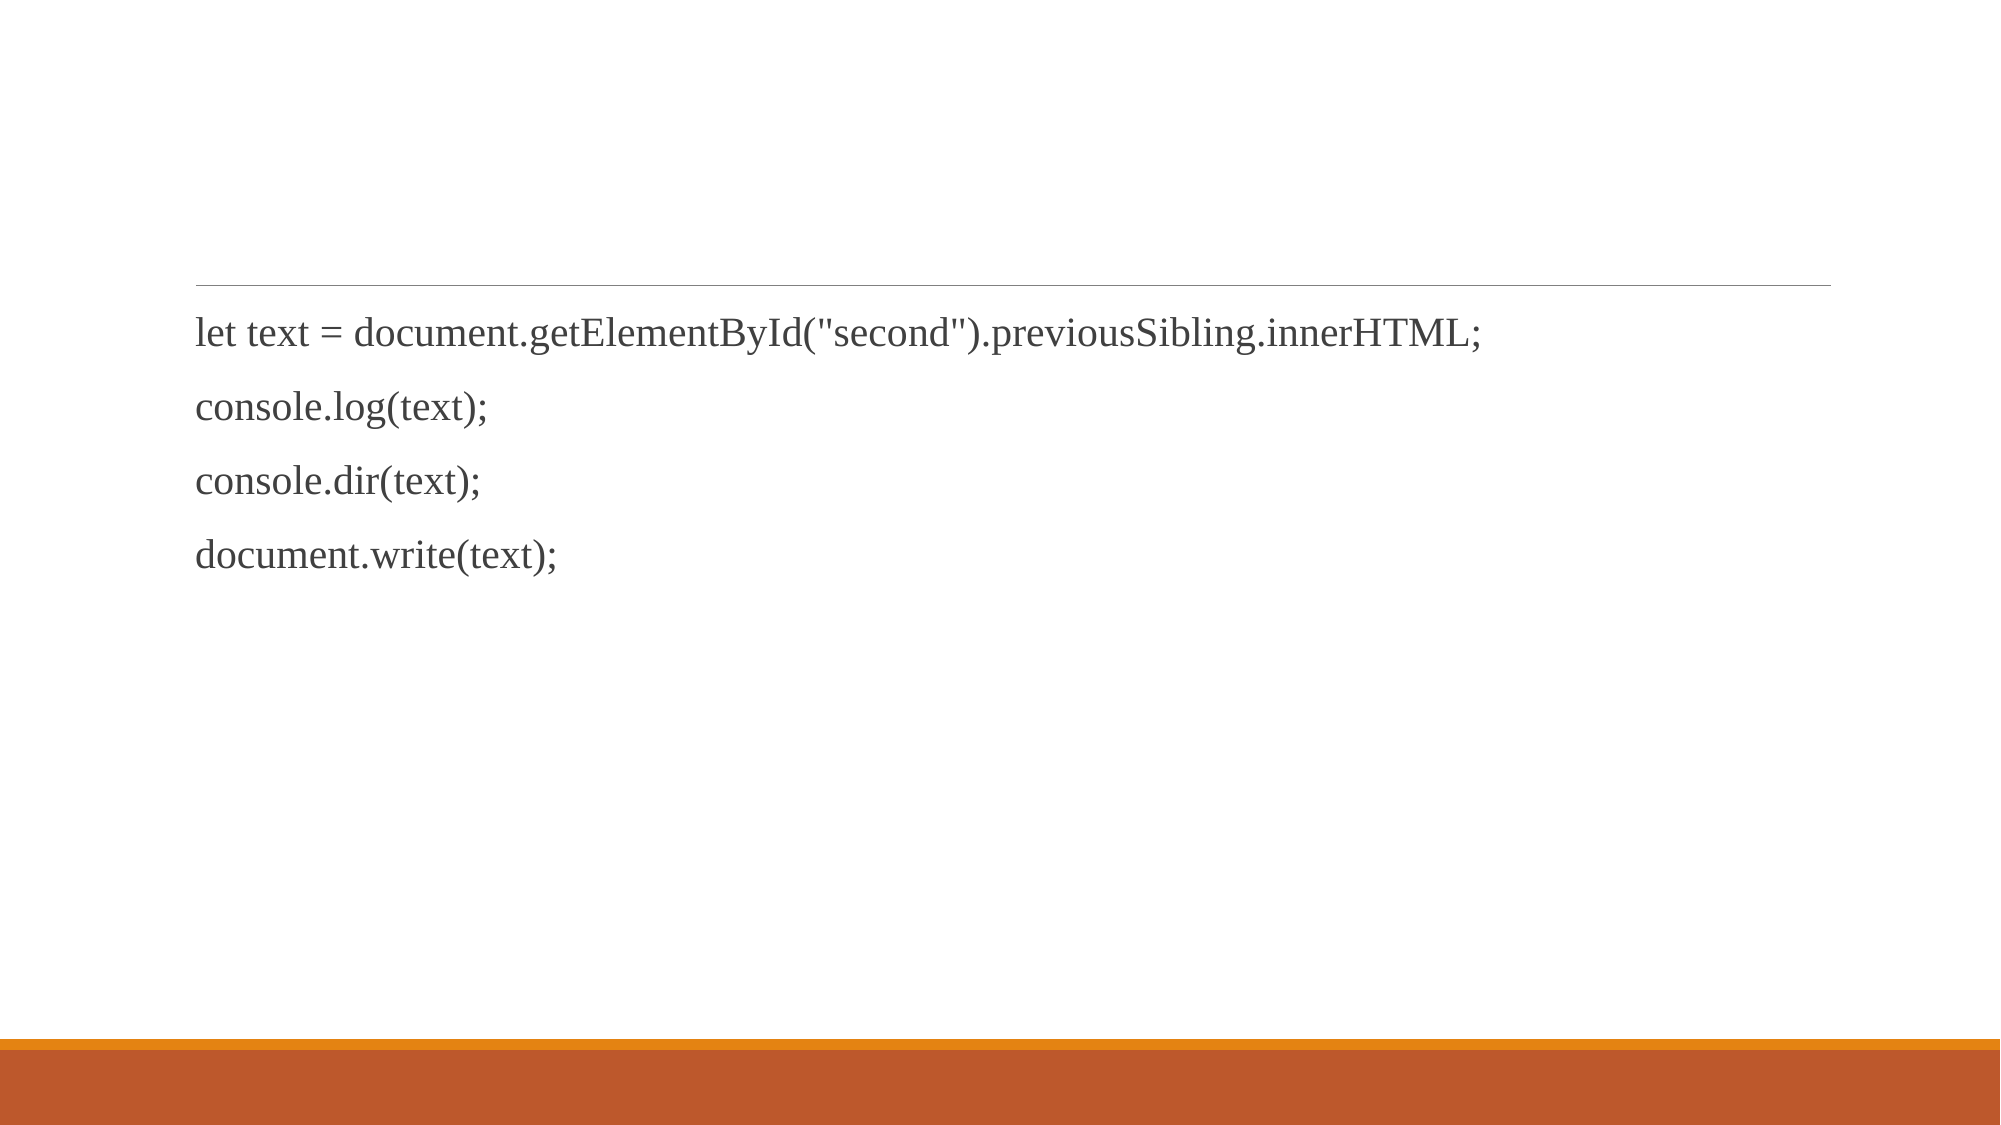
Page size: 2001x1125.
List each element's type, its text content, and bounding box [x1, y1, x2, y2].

list let text = document.getElementById("second").previousSibling.innerHTML; console.log(text); console.dir(text); document.write(text); [180, 302, 1830, 963]
